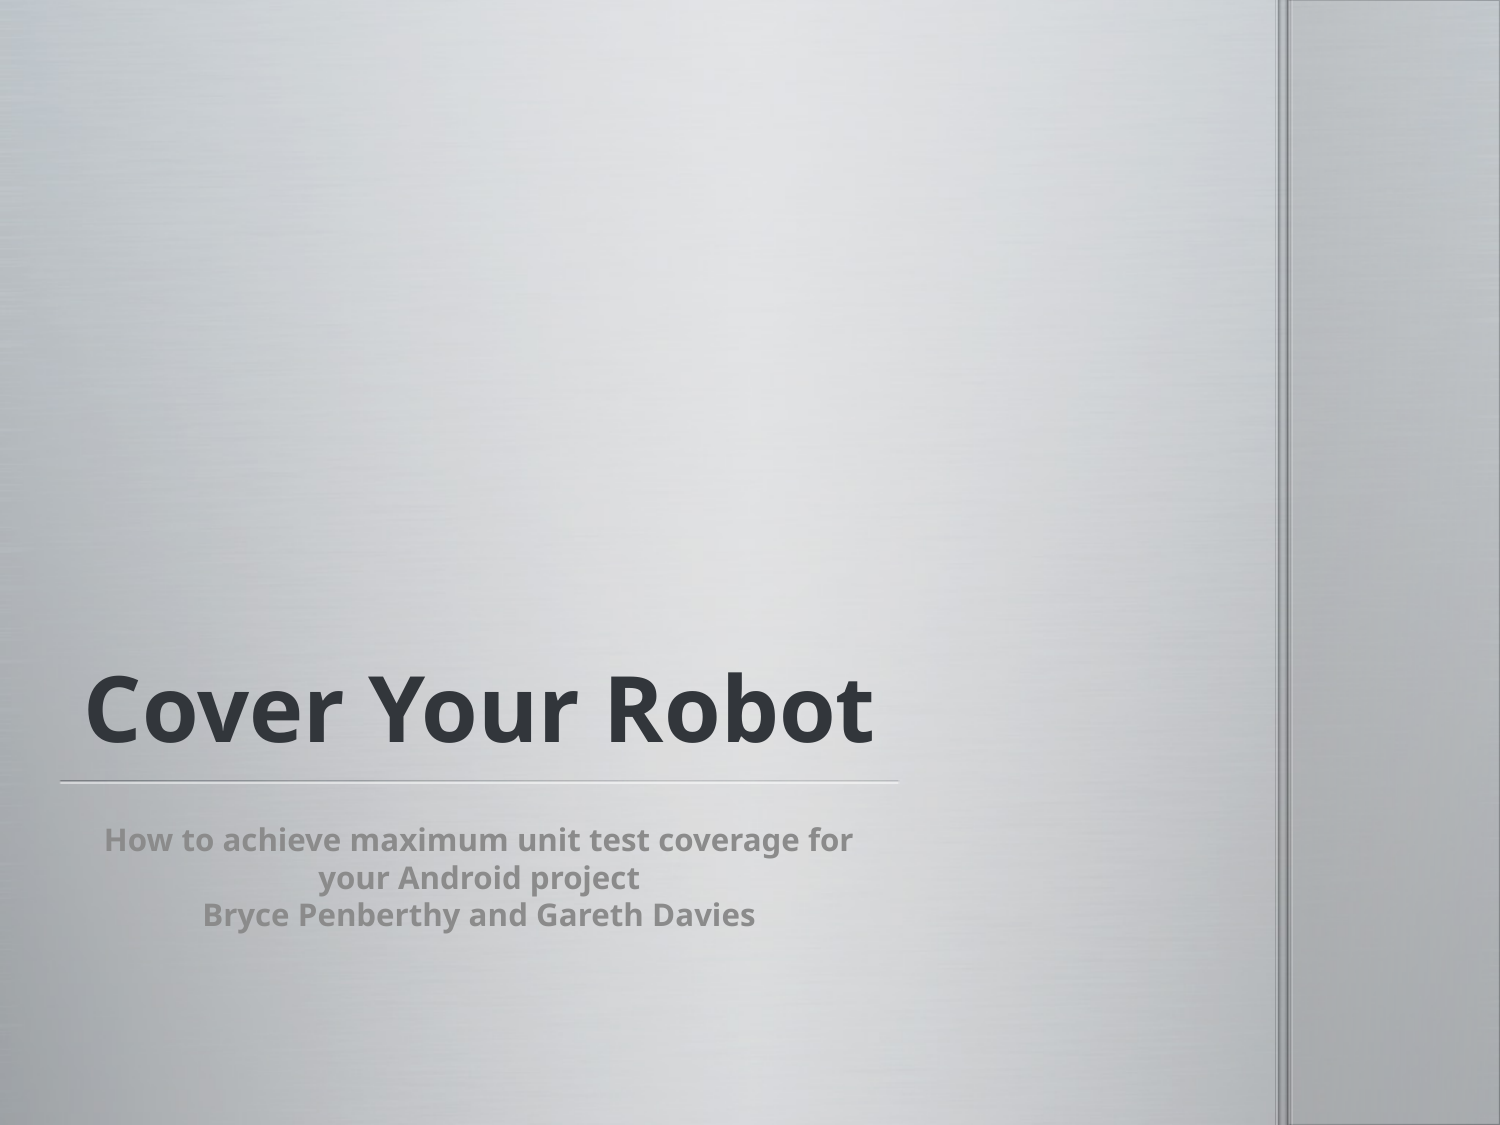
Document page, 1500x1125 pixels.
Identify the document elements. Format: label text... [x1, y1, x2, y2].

picture [0, 0, 1500, 1125]
subtitle How to achieve maximum unit test coverage for your Android project Bryce Penberthy and Gareth Davies [60, 813, 899, 978]
title Cover Your Robot [60, 487, 900, 768]
